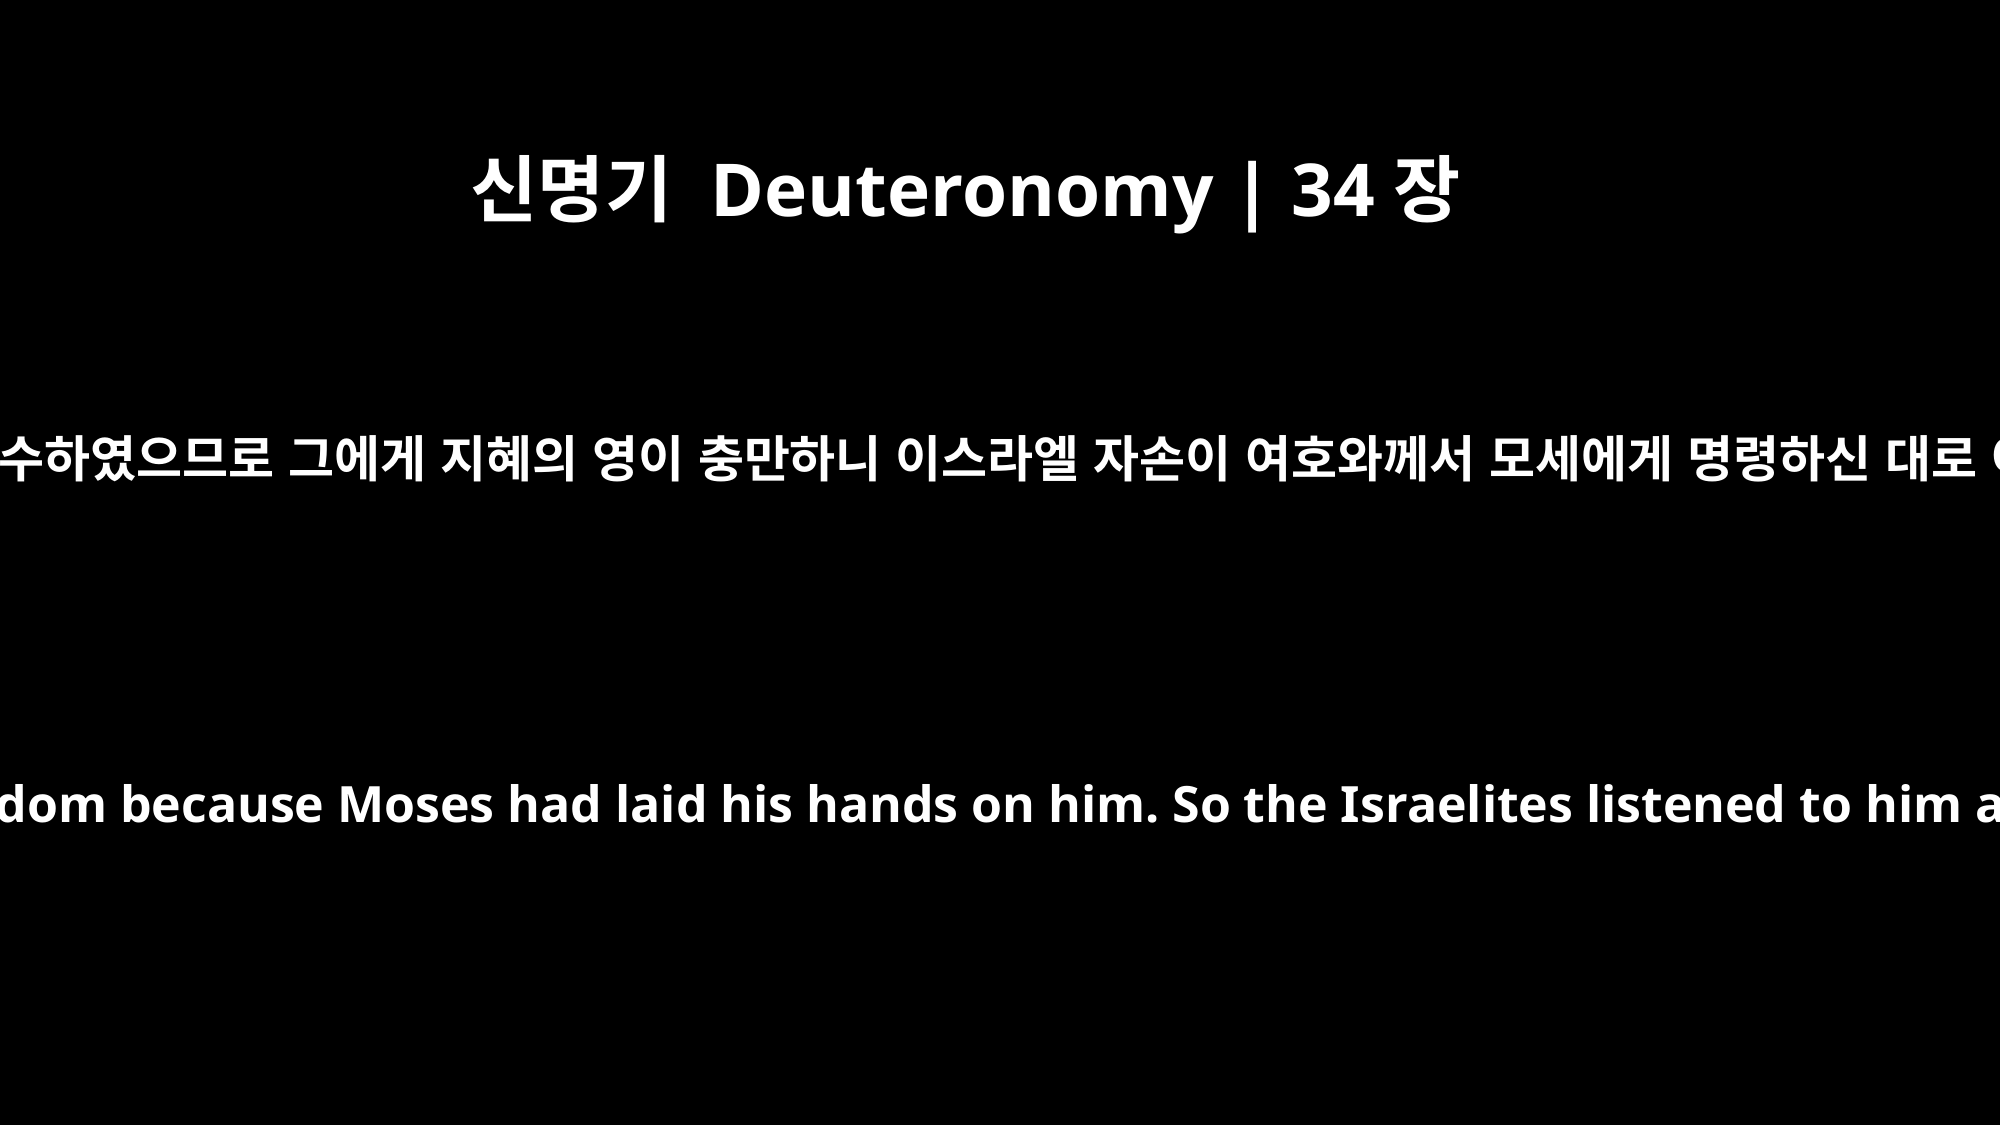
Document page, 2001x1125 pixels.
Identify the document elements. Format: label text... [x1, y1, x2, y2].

text_box 신명기 Deuteronomy | 34장 [456, 136, 1476, 239]
text_box Now Joshua son of Nun was filled with the spirit of wisdom because Moses had laid his hands on him. So the Israelites listened to him and did what the LORD had commanded Moses. [0, 764, 2000, 840]
text_box 9 모세가 눈의 아들 여호수아에게 안수하였으므로 그에게 지혜의 영이 충만하니 이스라엘 자손이 여호와께서 모세에게 명령하신 대로 여호수아의 말을 순종하였더라 [0, 359, 2000, 495]
